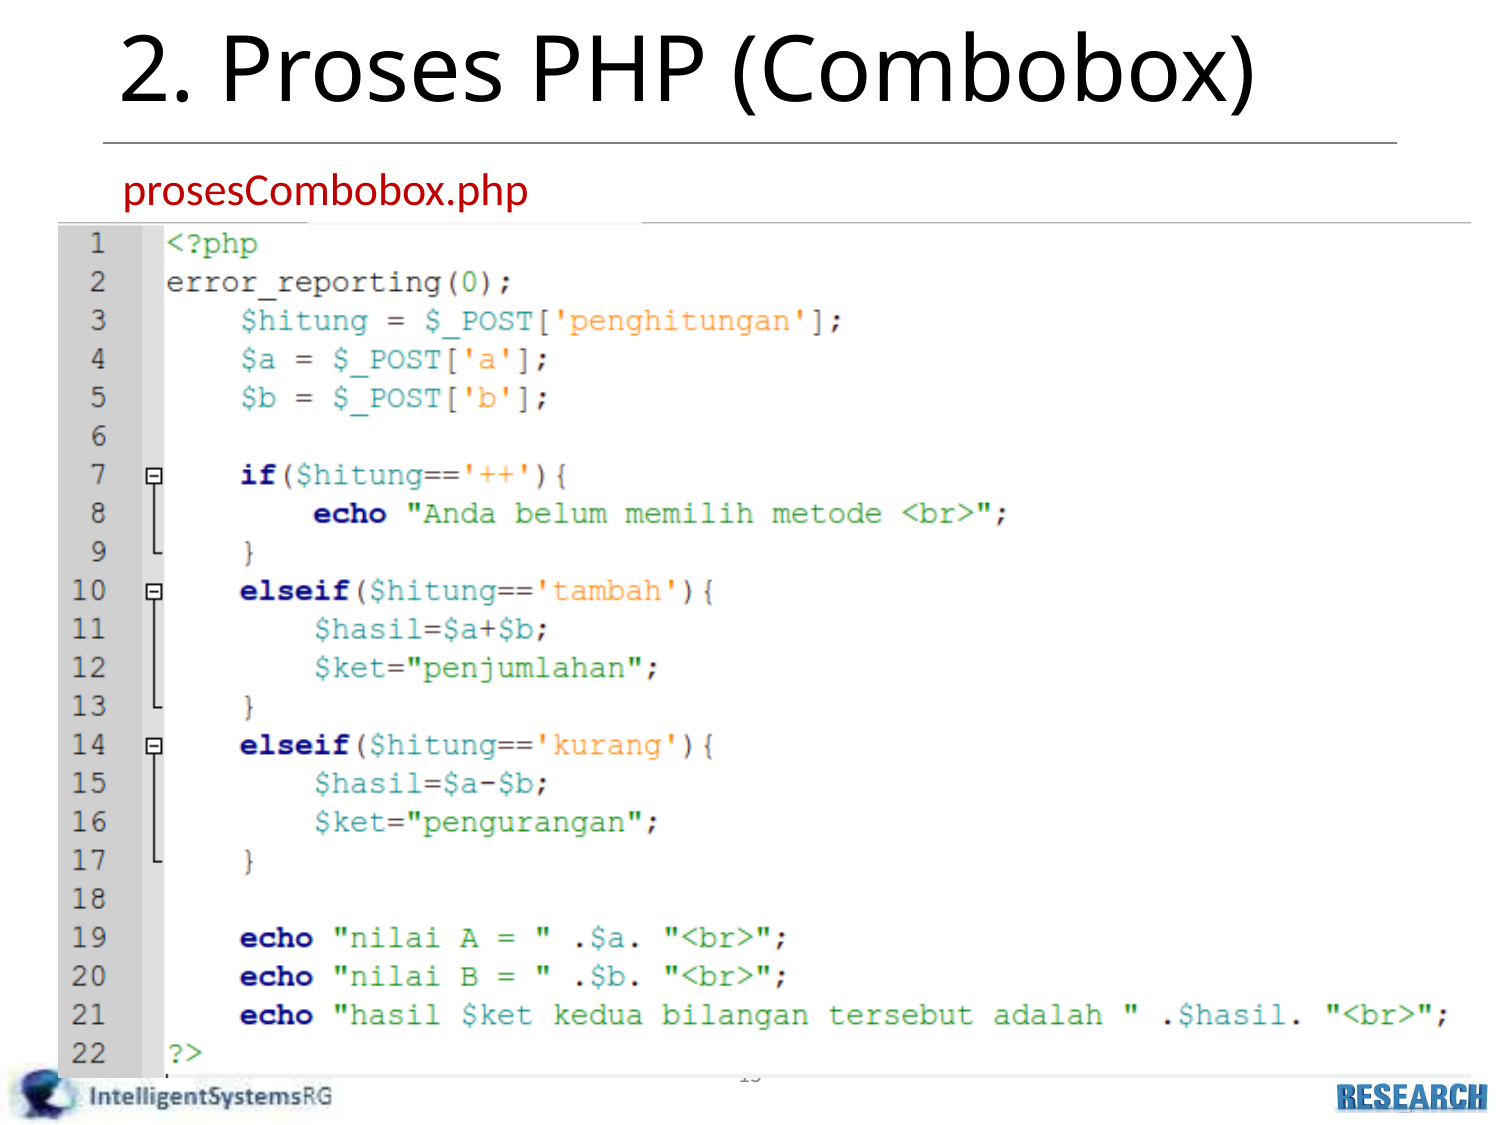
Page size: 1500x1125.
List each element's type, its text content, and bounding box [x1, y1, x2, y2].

picture [1334, 1078, 1489, 1113]
text_box prosesCombobox.php [107, 152, 544, 222]
title 2. Proses PHP (Combobox) [103, 13, 1397, 131]
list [58, 222, 1471, 1079]
picture [0, 1063, 344, 1124]
